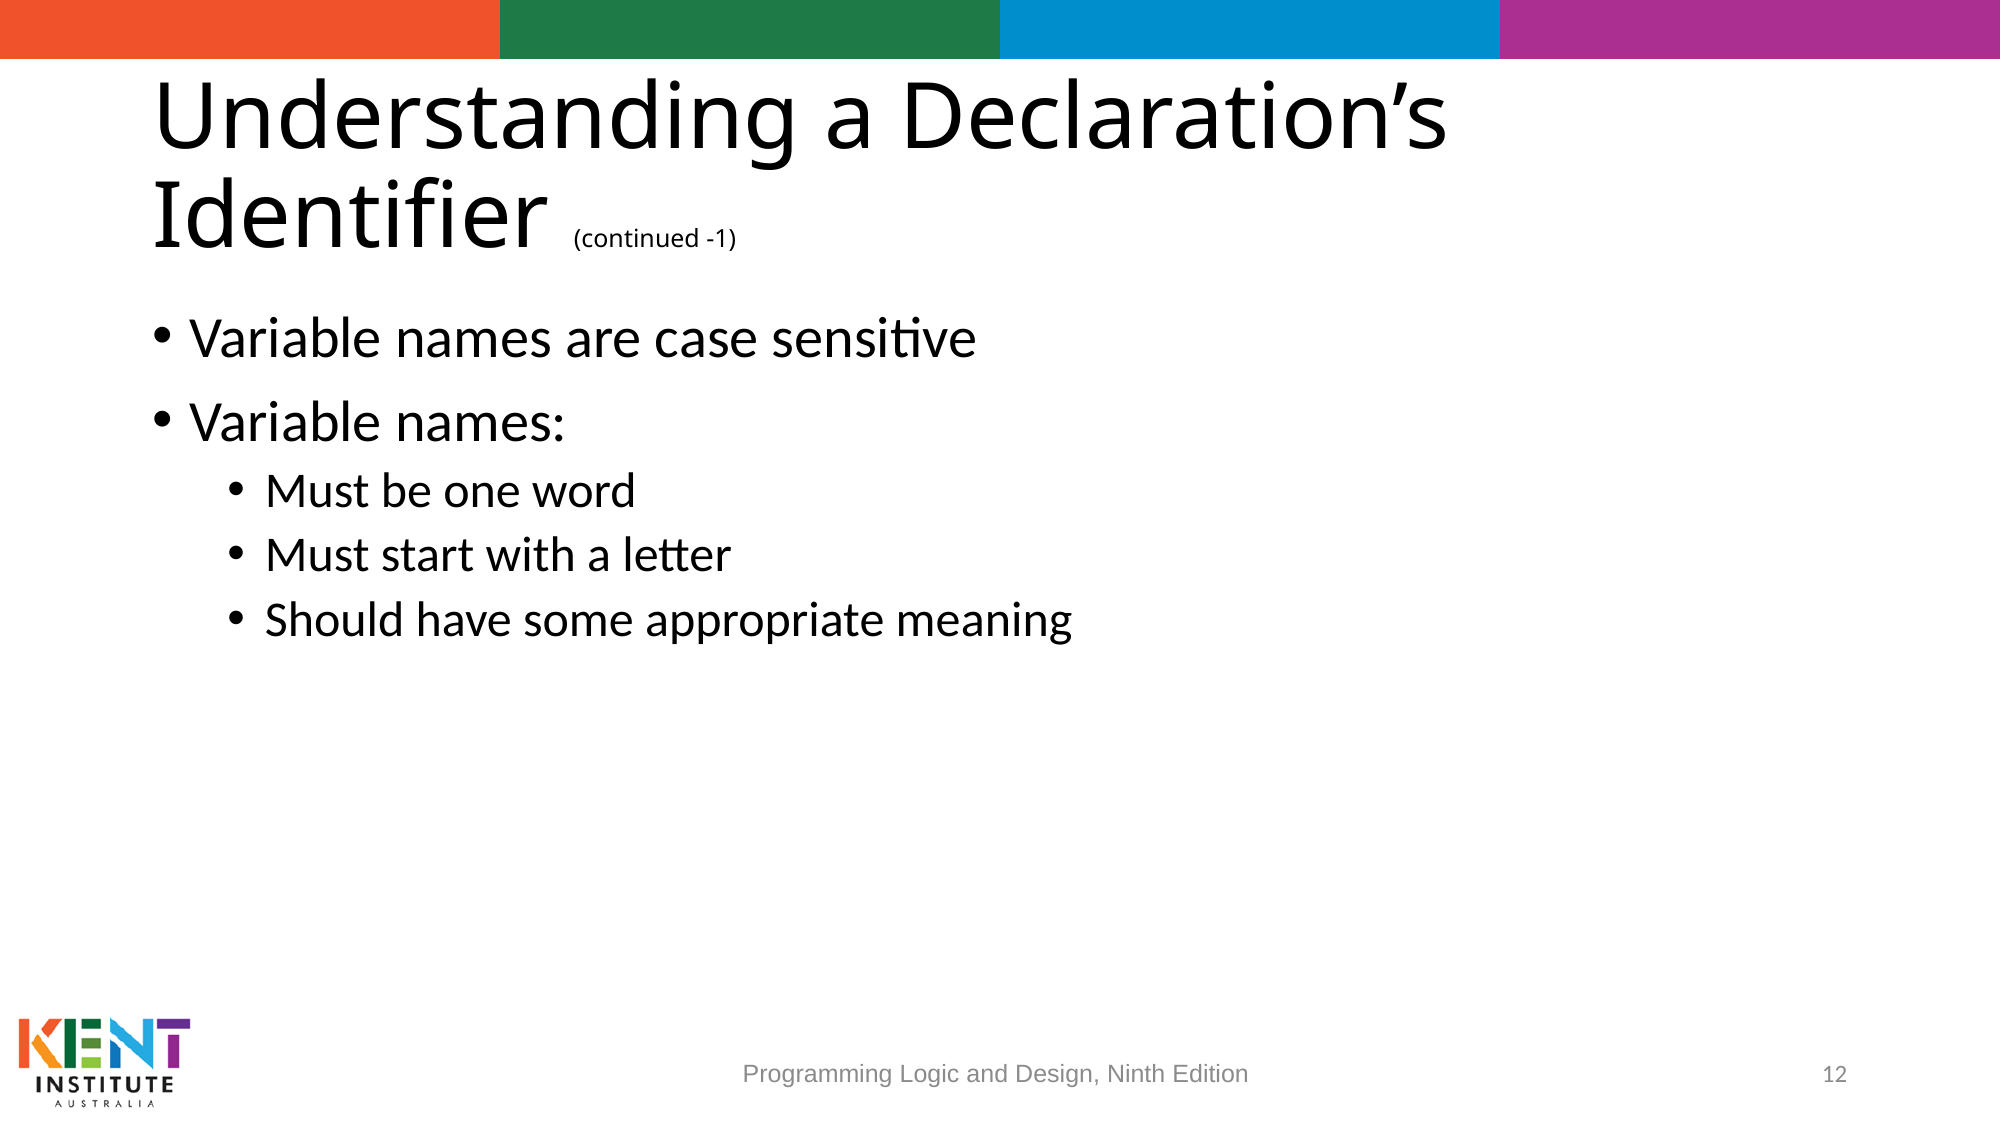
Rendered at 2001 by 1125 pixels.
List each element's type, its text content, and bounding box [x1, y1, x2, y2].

picture [0, 1000, 208, 1125]
list Variable names are case sensitive Variable names: Must be one word Must start with a letter Should have some appropriate meaning [137, 299, 1863, 1014]
footer Programming Logic and Design, Ninth Edition [662, 1042, 1338, 1103]
slide_number 12 [1412, 1042, 1863, 1103]
title Understanding a Declaration’s Identifier (continued -1) [137, 59, 1863, 278]
